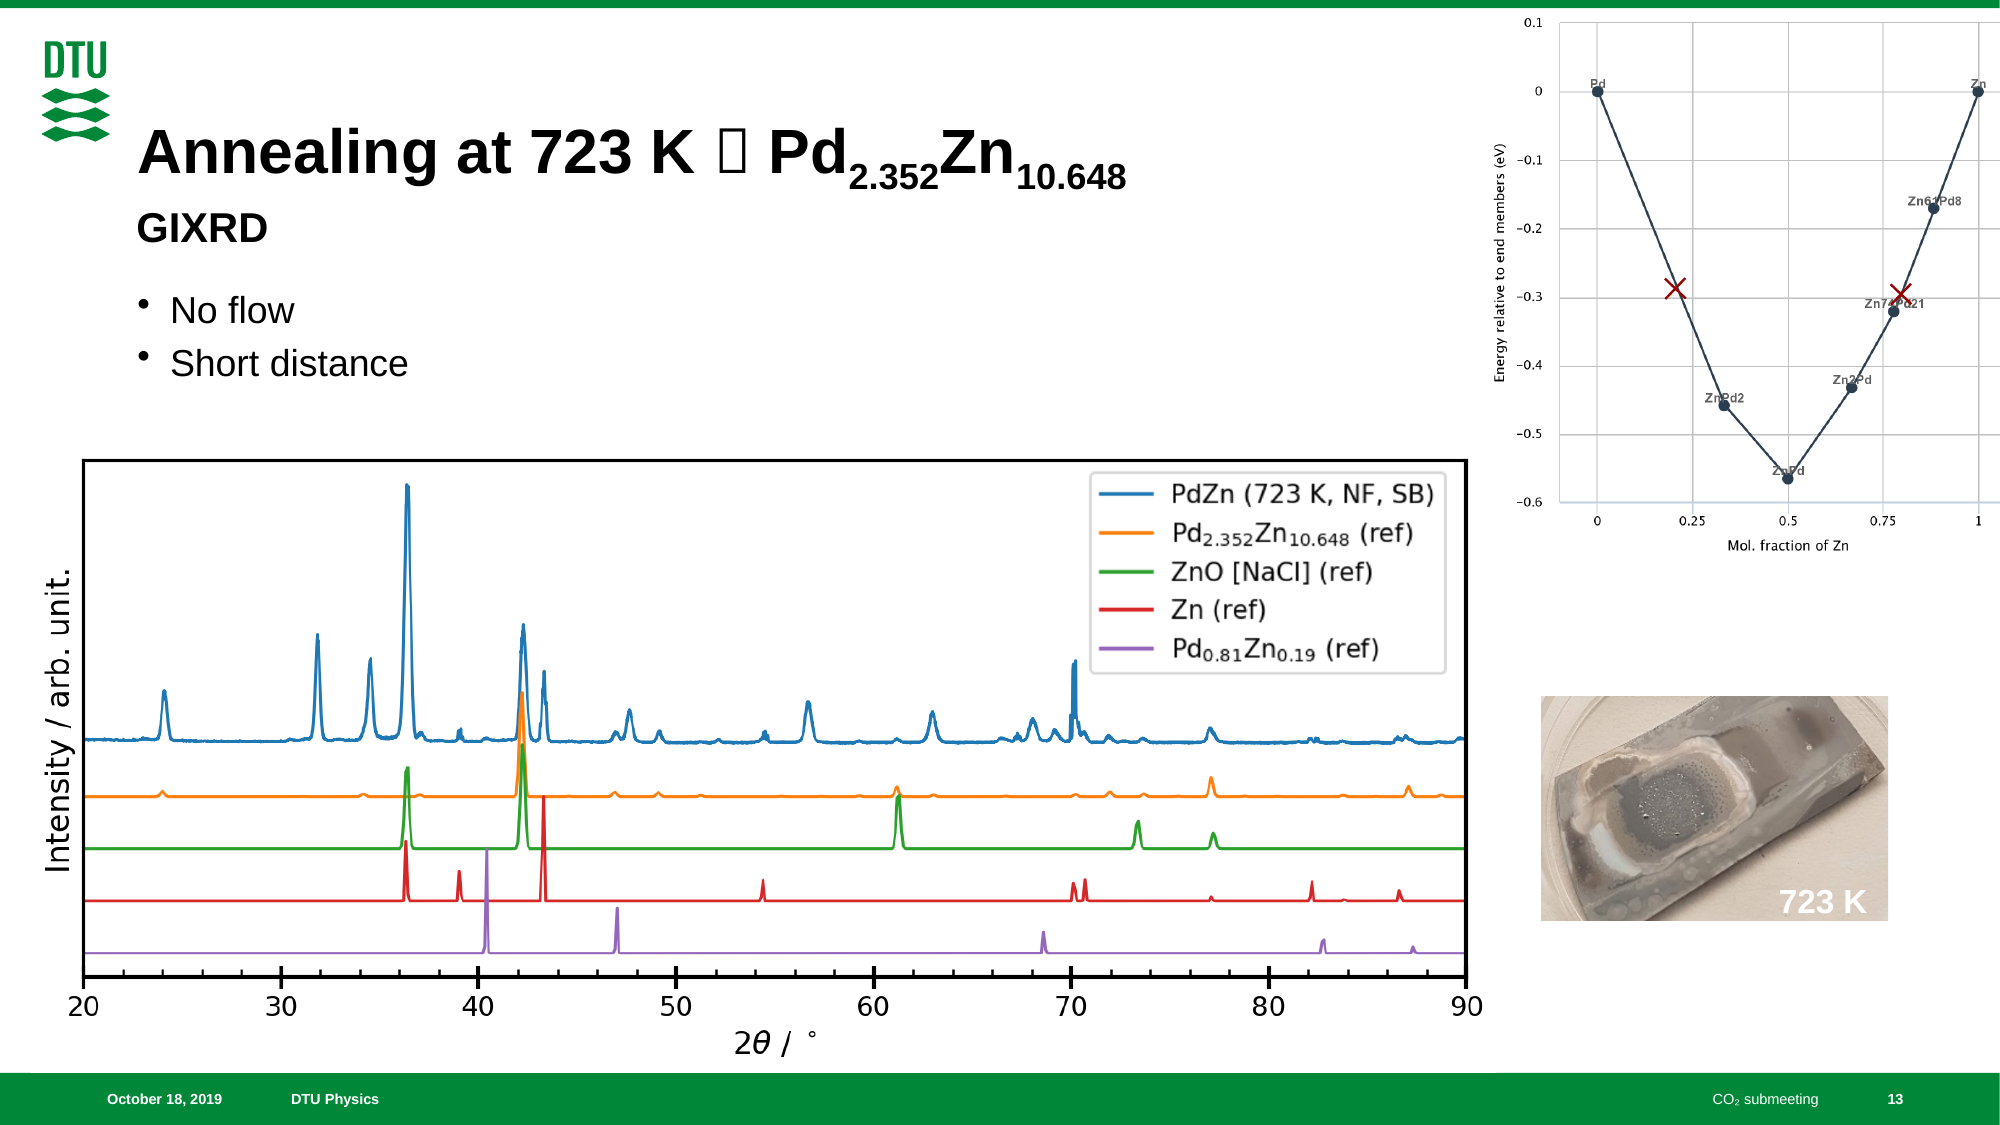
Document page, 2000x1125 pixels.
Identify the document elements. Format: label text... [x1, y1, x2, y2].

list GIXRD [136, 200, 1467, 268]
title Annealing at 723 K  Pd2.352Zn10.648 [137, 69, 1467, 197]
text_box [1472, 17, 2000, 574]
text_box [1540, 695, 1926, 921]
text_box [30, 447, 1497, 1073]
list No flow Short distance [137, 286, 481, 433]
slide_number 13 [1887, 1073, 1959, 1125]
